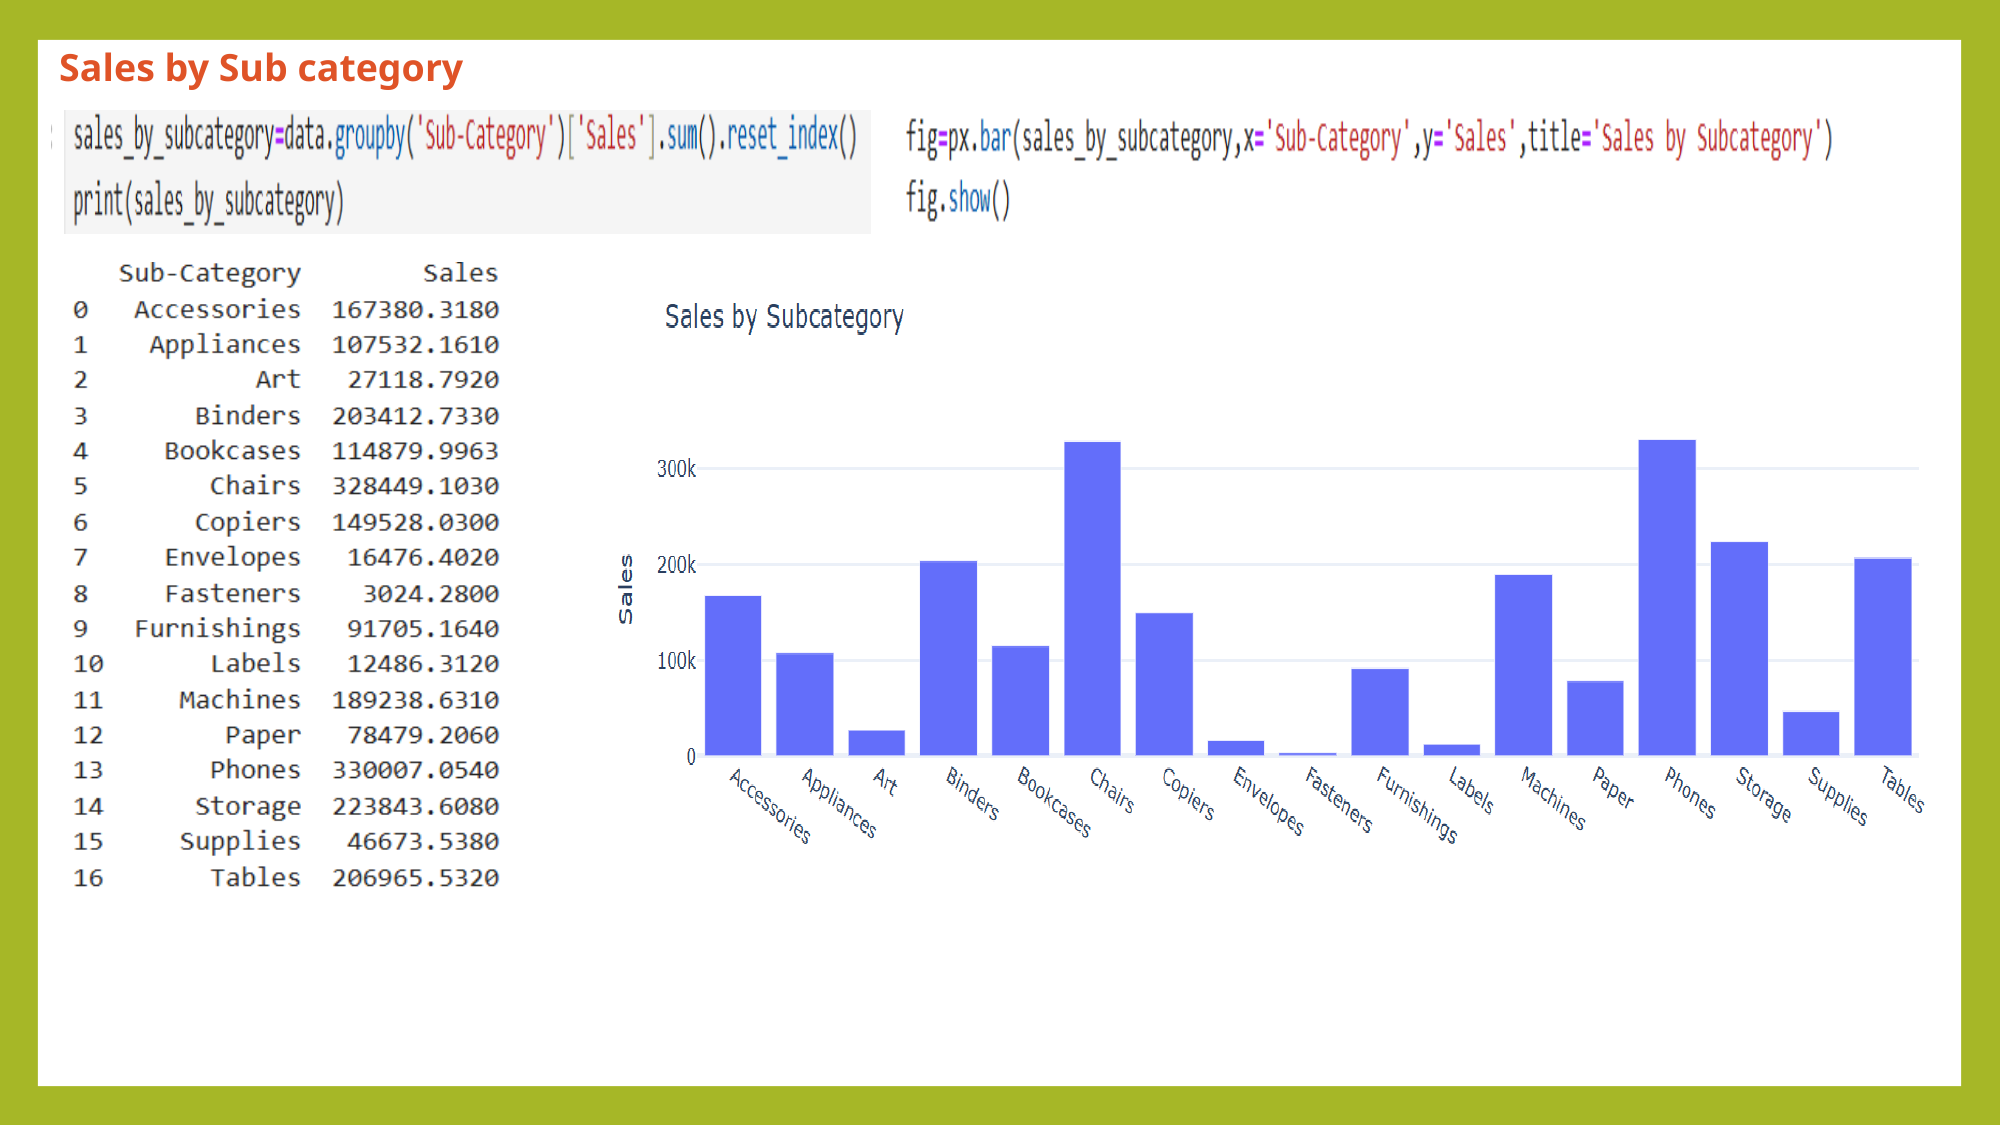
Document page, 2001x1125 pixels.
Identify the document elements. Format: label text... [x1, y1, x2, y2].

picture [64, 262, 556, 894]
text_box Sales by Sub category [44, 37, 479, 97]
picture [51, 109, 872, 235]
picture [904, 109, 1840, 235]
picture [609, 271, 1949, 857]
